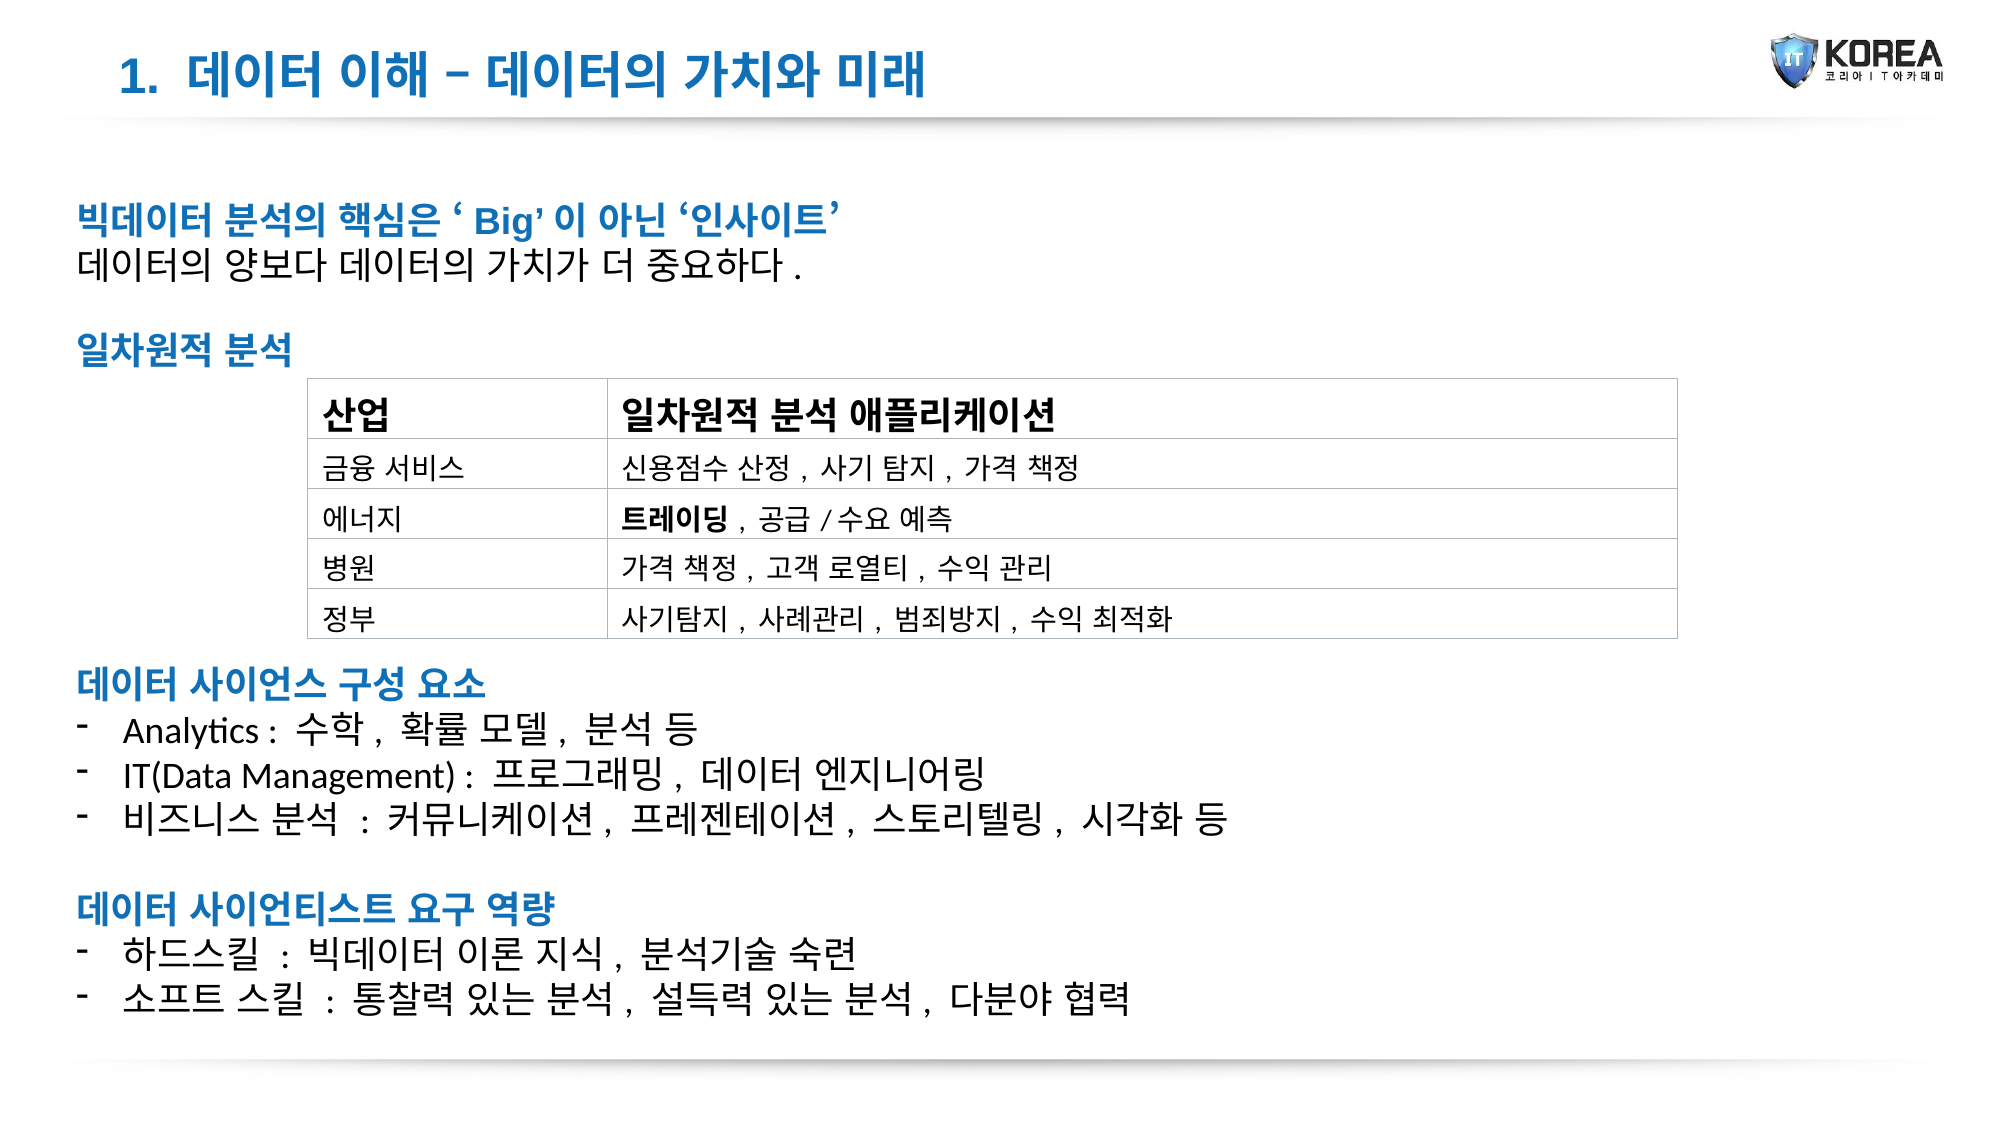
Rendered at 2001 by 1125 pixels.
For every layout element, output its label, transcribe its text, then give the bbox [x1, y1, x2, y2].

text_box 빅데이터 분석의 핵심은 ‘Big’이 아닌 ‘인사이트’ 데이터의 양보다 데이터의 가치가 더 중요하다. [61, 189, 1074, 295]
table_cell 에너지 [308, 489, 607, 538]
picture [0, 1058, 2001, 1085]
table_cell 신용점수 산정, 사기 탐지, 가격 책정 [608, 439, 1677, 488]
text_box 1. 데이터 이해 – 데이터의 가치와 미래 [0, 12, 1500, 112]
table_cell 병원 [308, 539, 607, 588]
picture [0, 116, 2000, 142]
table_cell 금융 서비스 [308, 439, 607, 488]
text_box 일차원적 분석 [61, 319, 1866, 470]
table_cell 정부 [308, 589, 607, 638]
table_header 일차원적 분석 애플리케이션 [608, 379, 1677, 438]
table_header 산업 [308, 379, 607, 438]
table_cell 트레이딩, 공급/수요 예측 [608, 489, 1677, 538]
table_cell 사기탐지, 사례관리, 범죄방지, 수익 최적화 [608, 589, 1677, 638]
table_cell 가격 책정, 고객 로열티, 수익 관리 [608, 539, 1677, 588]
picture [1741, 11, 1984, 109]
text_box 데이터 사이언스 구성 요소 Analytics : 수학, 확률 모델, 분석 등 IT(Data Management) : 프로그래밍, 데이터 엔지니어링 비즈니스 분석 : 커뮤니케이션, 프레젠테이션, 스토리텔링, 시각화 등 데이터 사이언티스트 요구 역량 하드스킬 : 빅데이터 이론 지식, 분석기술 숙련 소프트 스킬 : 통찰력 있는 분석, 설득력 있는 분석, 다분야 협력 [61, 653, 1612, 1029]
